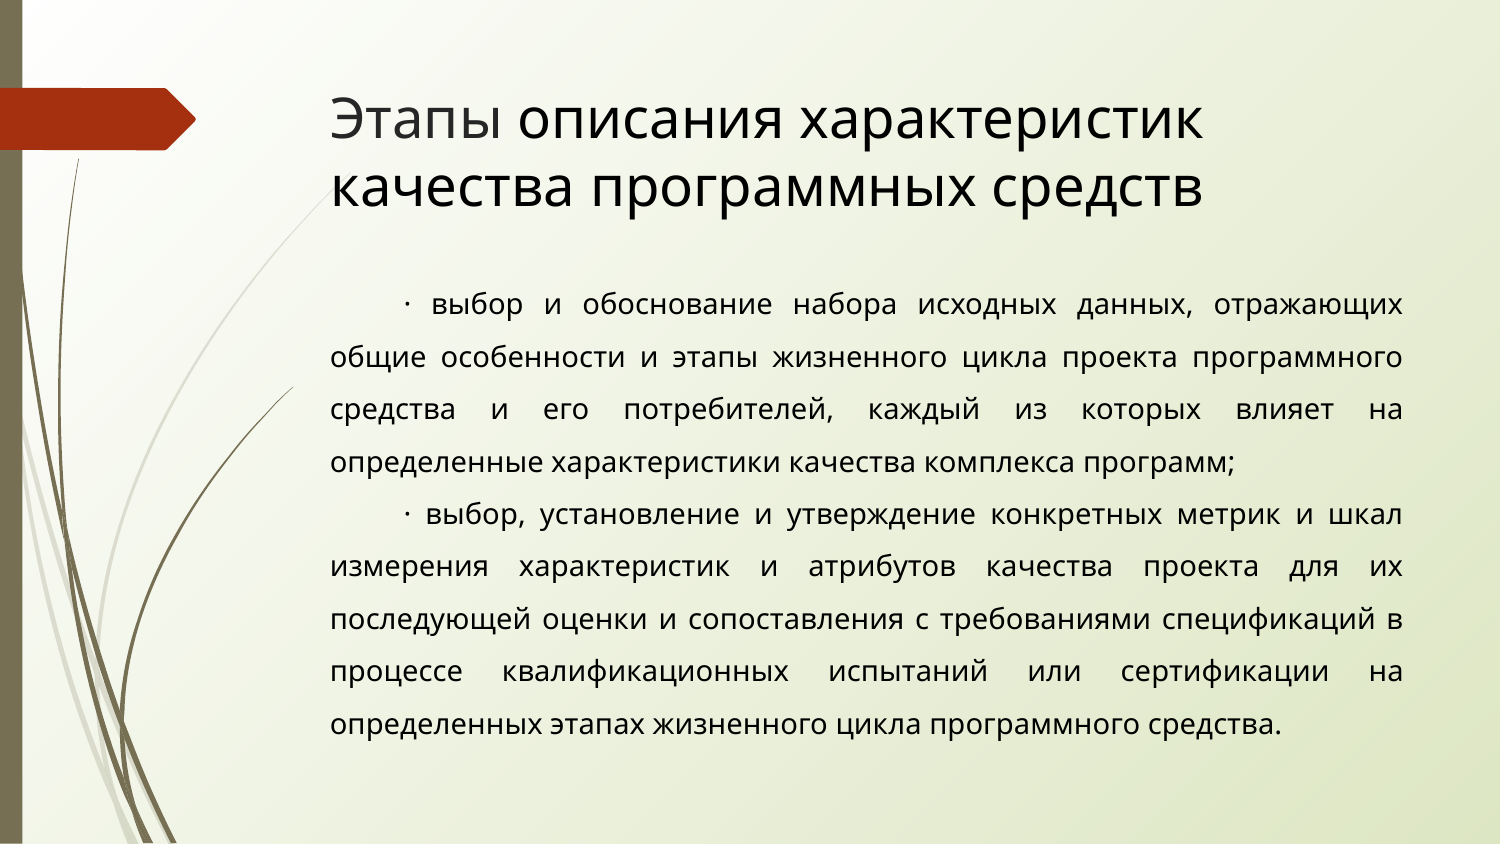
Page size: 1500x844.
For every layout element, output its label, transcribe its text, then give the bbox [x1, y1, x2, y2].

list · выбор и обоснование набора исходных данных, отражающих общие особенности и этапы жизненного цикла проекта программного средства и его потребителей, каждый из которых влияет на определенные характеристики качества комплекса программ; · выбор, установление и утверждение конкретных метрик и шкал измерения характеристик и атрибутов качества проекта для их последующей оценки и сопоставления с требованиями спецификаций в процессе квалификационных испытаний или сертификации на определенных этапах жизненного цикла программного средства. [318, 262, 1416, 728]
title Этапы описания характеристик качества программных средств [319, 76, 1416, 235]
